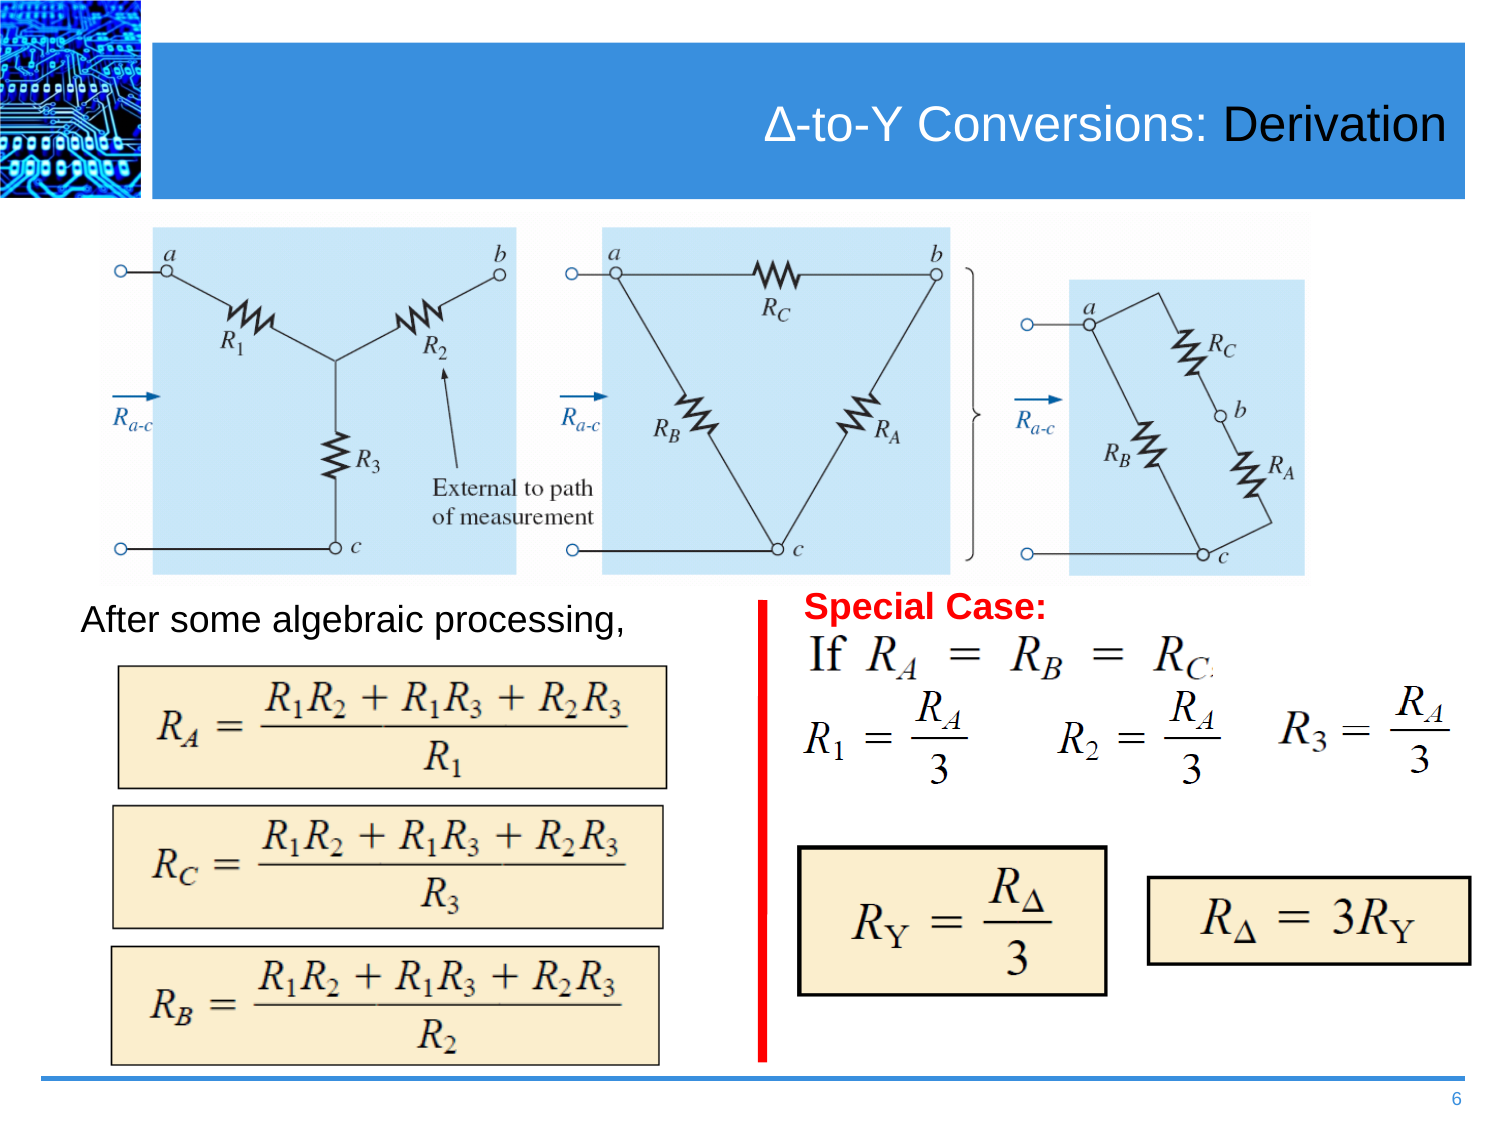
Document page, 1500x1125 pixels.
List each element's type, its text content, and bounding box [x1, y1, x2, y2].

text_box After some algebraic processing, [65, 587, 651, 648]
picture [99, 212, 1311, 586]
title ∆-to-Y Conversions: Derivation [162, 54, 1463, 159]
picture [1, 1, 140, 197]
slide_number 6 [1421, 1080, 1463, 1116]
text_box Special Case: [789, 594, 1063, 635]
picture [787, 834, 1111, 1001]
picture [798, 624, 1232, 791]
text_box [1276, 674, 1463, 781]
picture [6, 176, 32, 197]
picture [1139, 869, 1476, 976]
picture [96, 649, 676, 1070]
